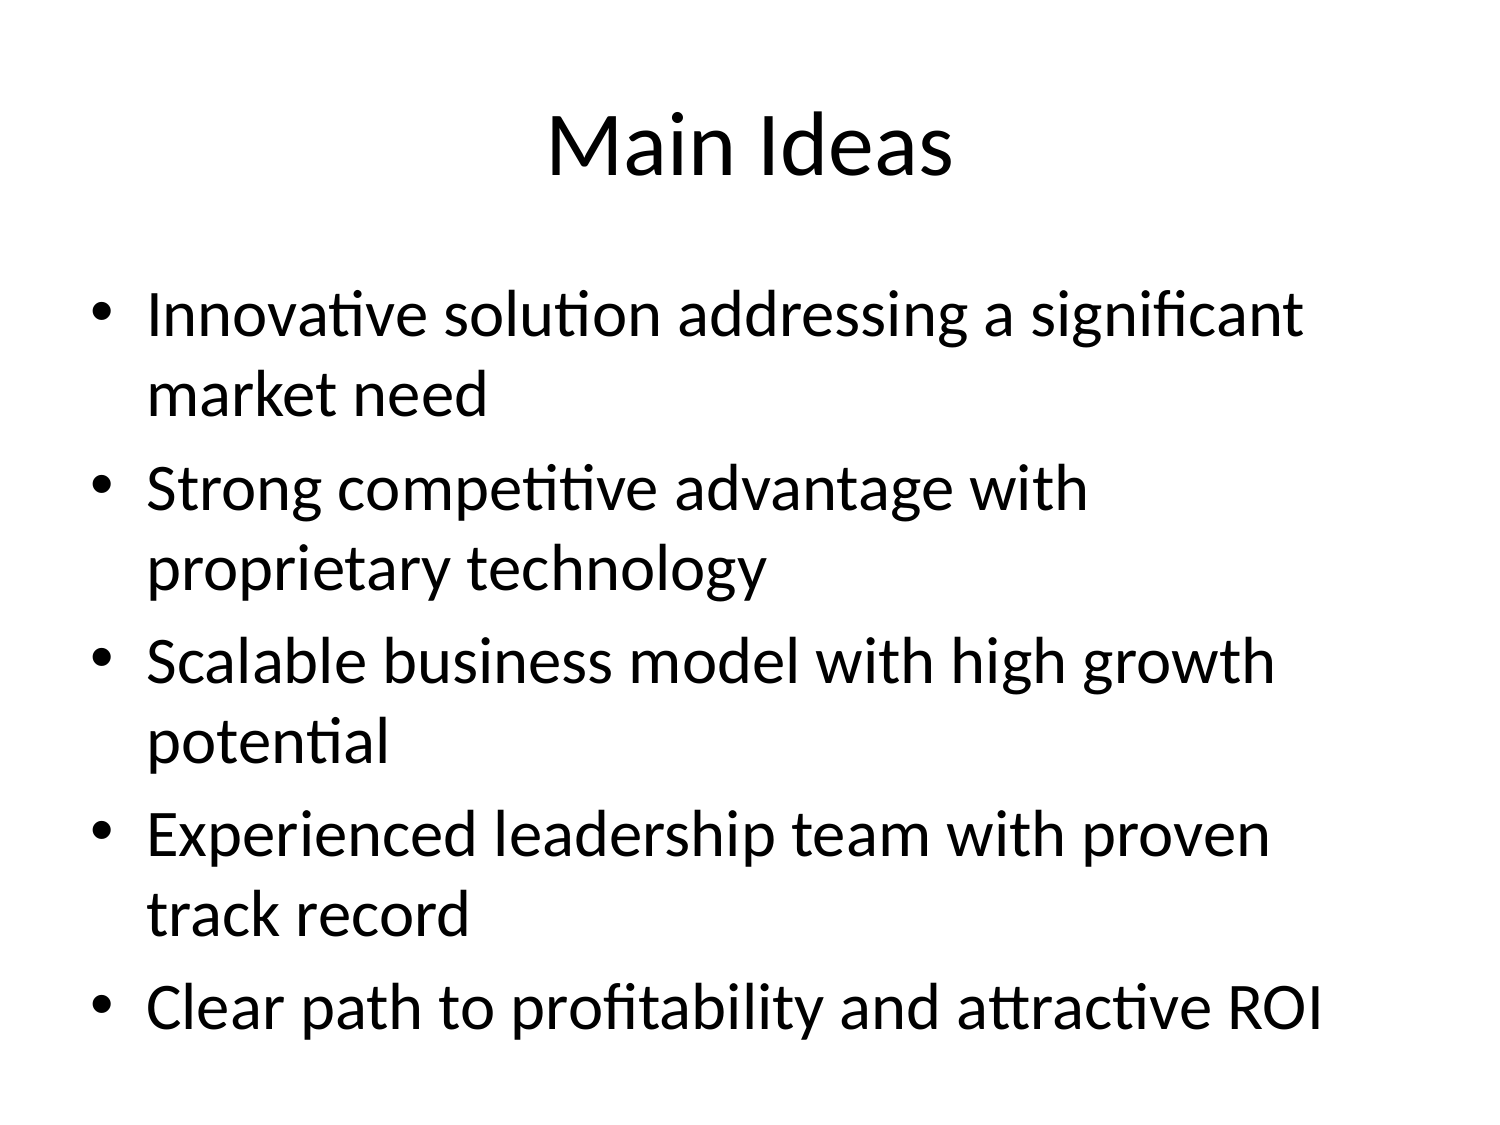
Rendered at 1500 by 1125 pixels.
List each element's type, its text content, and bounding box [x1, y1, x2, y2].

list Innovative solution addressing a significant market need Strong competitive advantage with proprietary technology Scalable business model with high growth potential Experienced leadership team with proven track record Clear path to profitability and attractive ROI [75, 262, 1425, 1005]
title Main Ideas [75, 45, 1425, 233]
